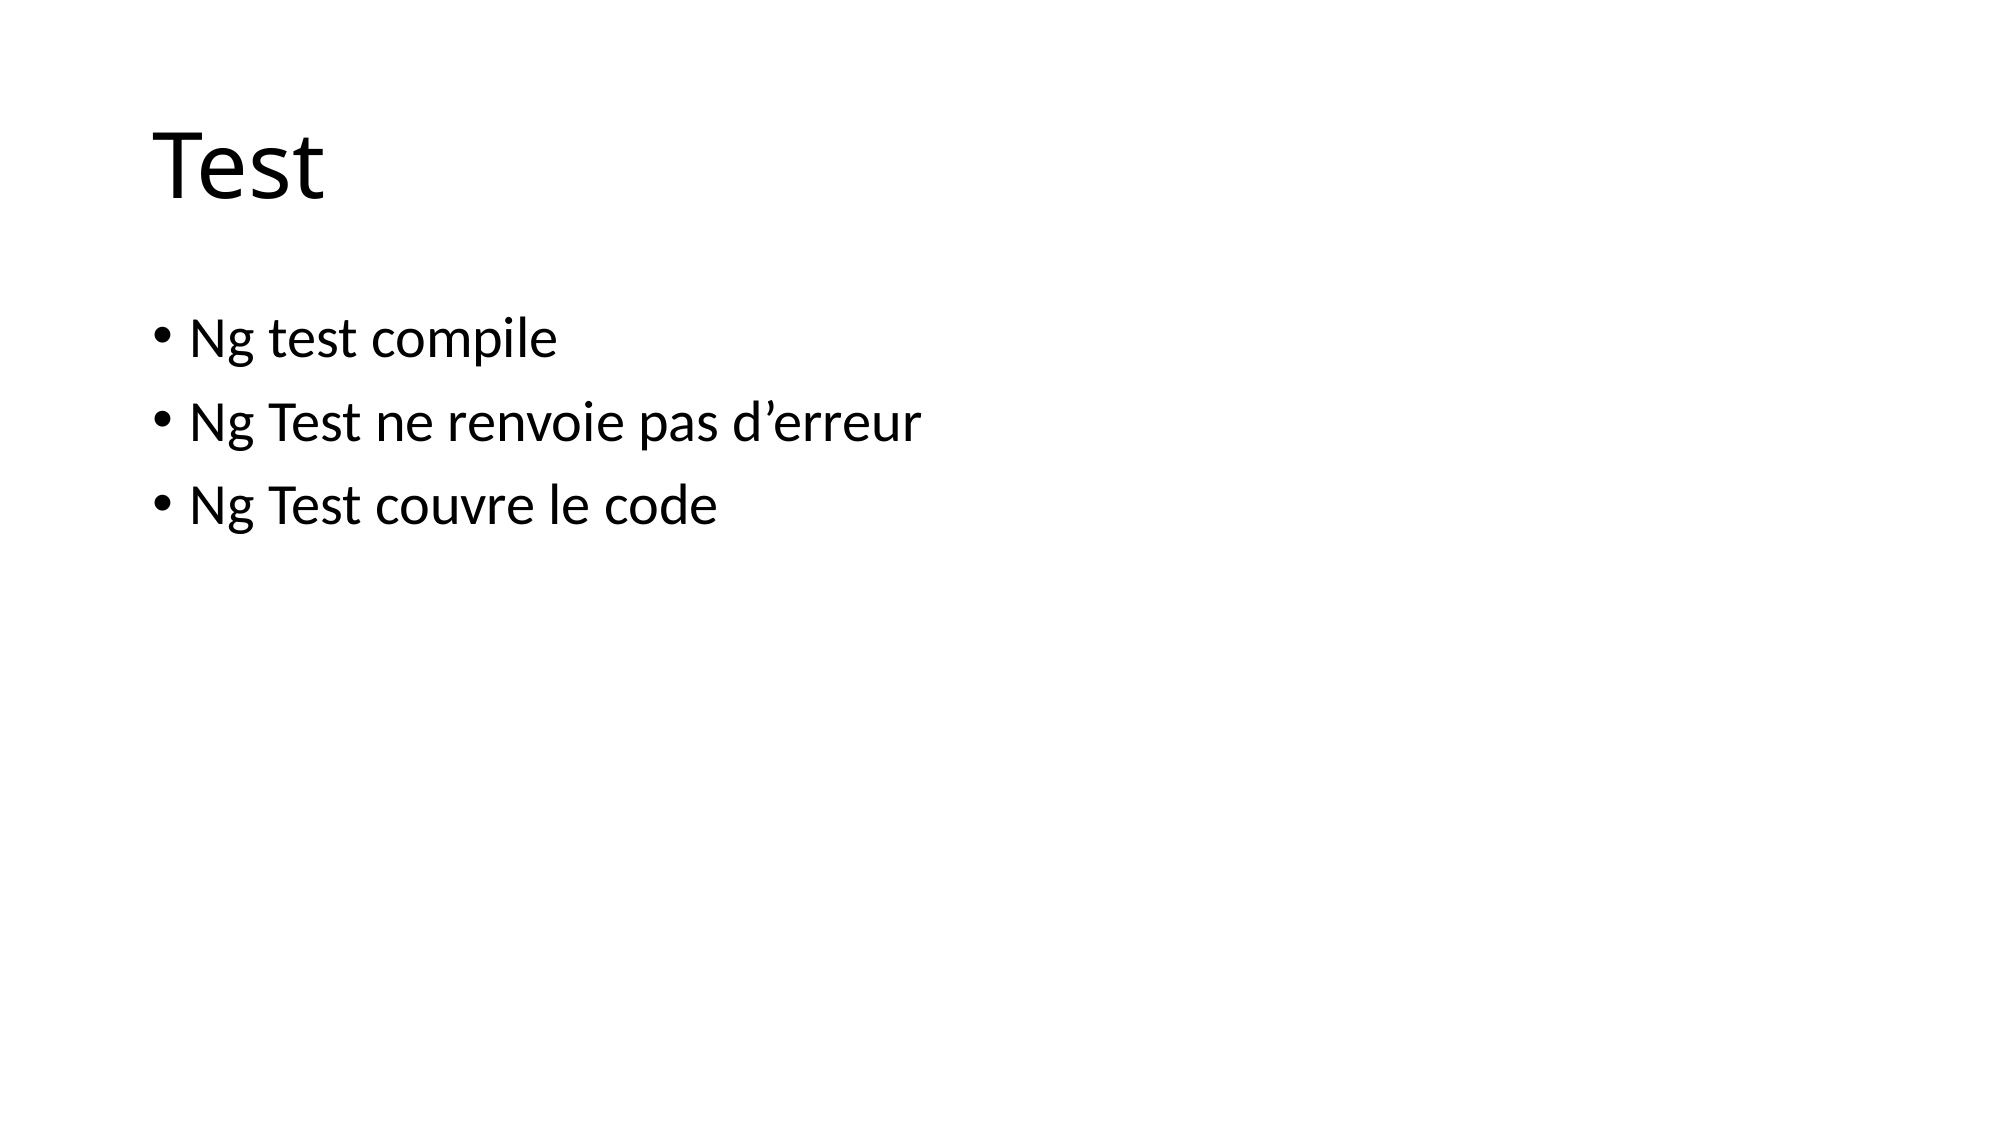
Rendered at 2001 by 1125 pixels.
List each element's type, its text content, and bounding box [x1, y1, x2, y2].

list Ng test compile Ng Test ne renvoie pas d’erreur Ng Test couvre le code [137, 299, 1863, 1014]
title Test [137, 59, 1863, 278]
